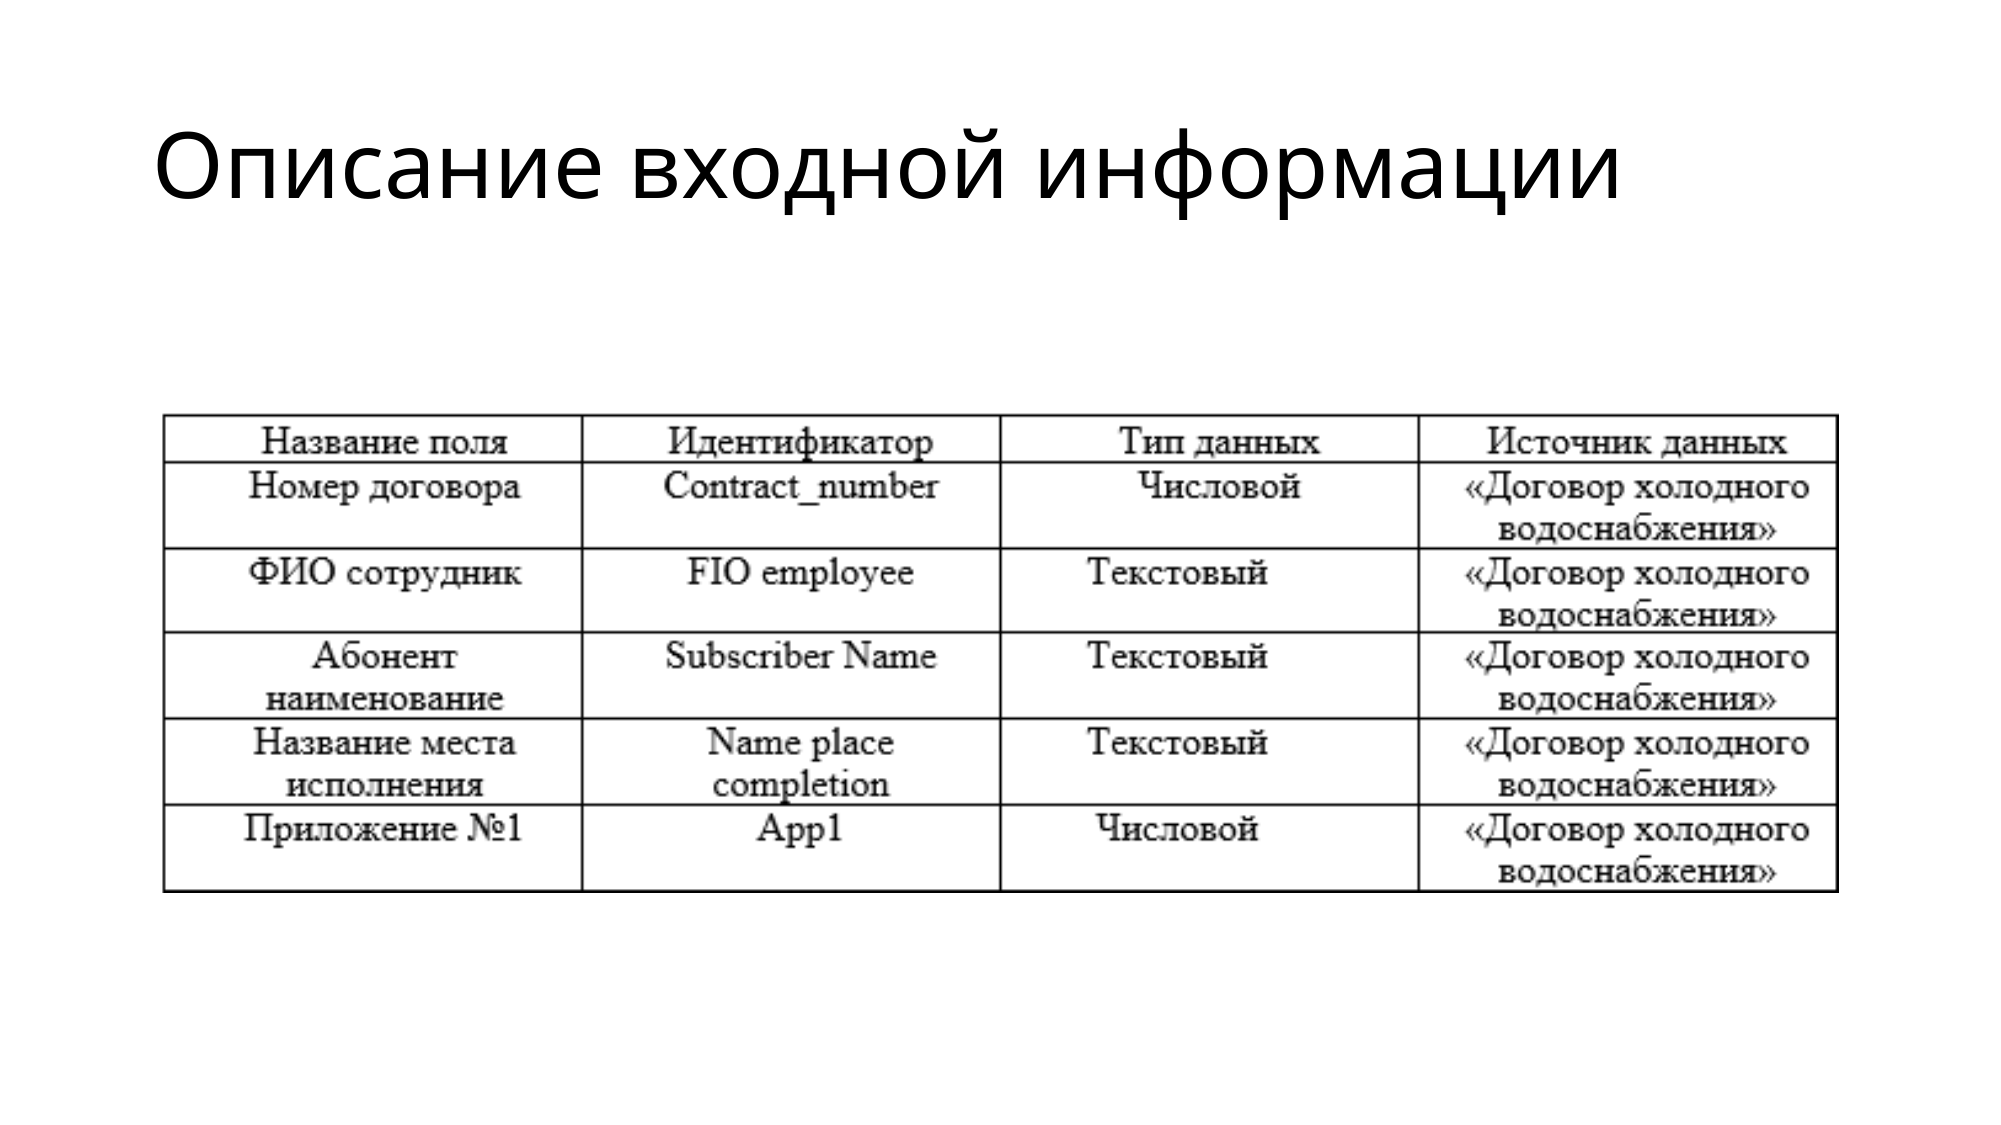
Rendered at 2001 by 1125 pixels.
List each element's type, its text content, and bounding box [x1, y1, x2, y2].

picture [161, 410, 1839, 893]
title Описание входной информации [137, 59, 1863, 278]
